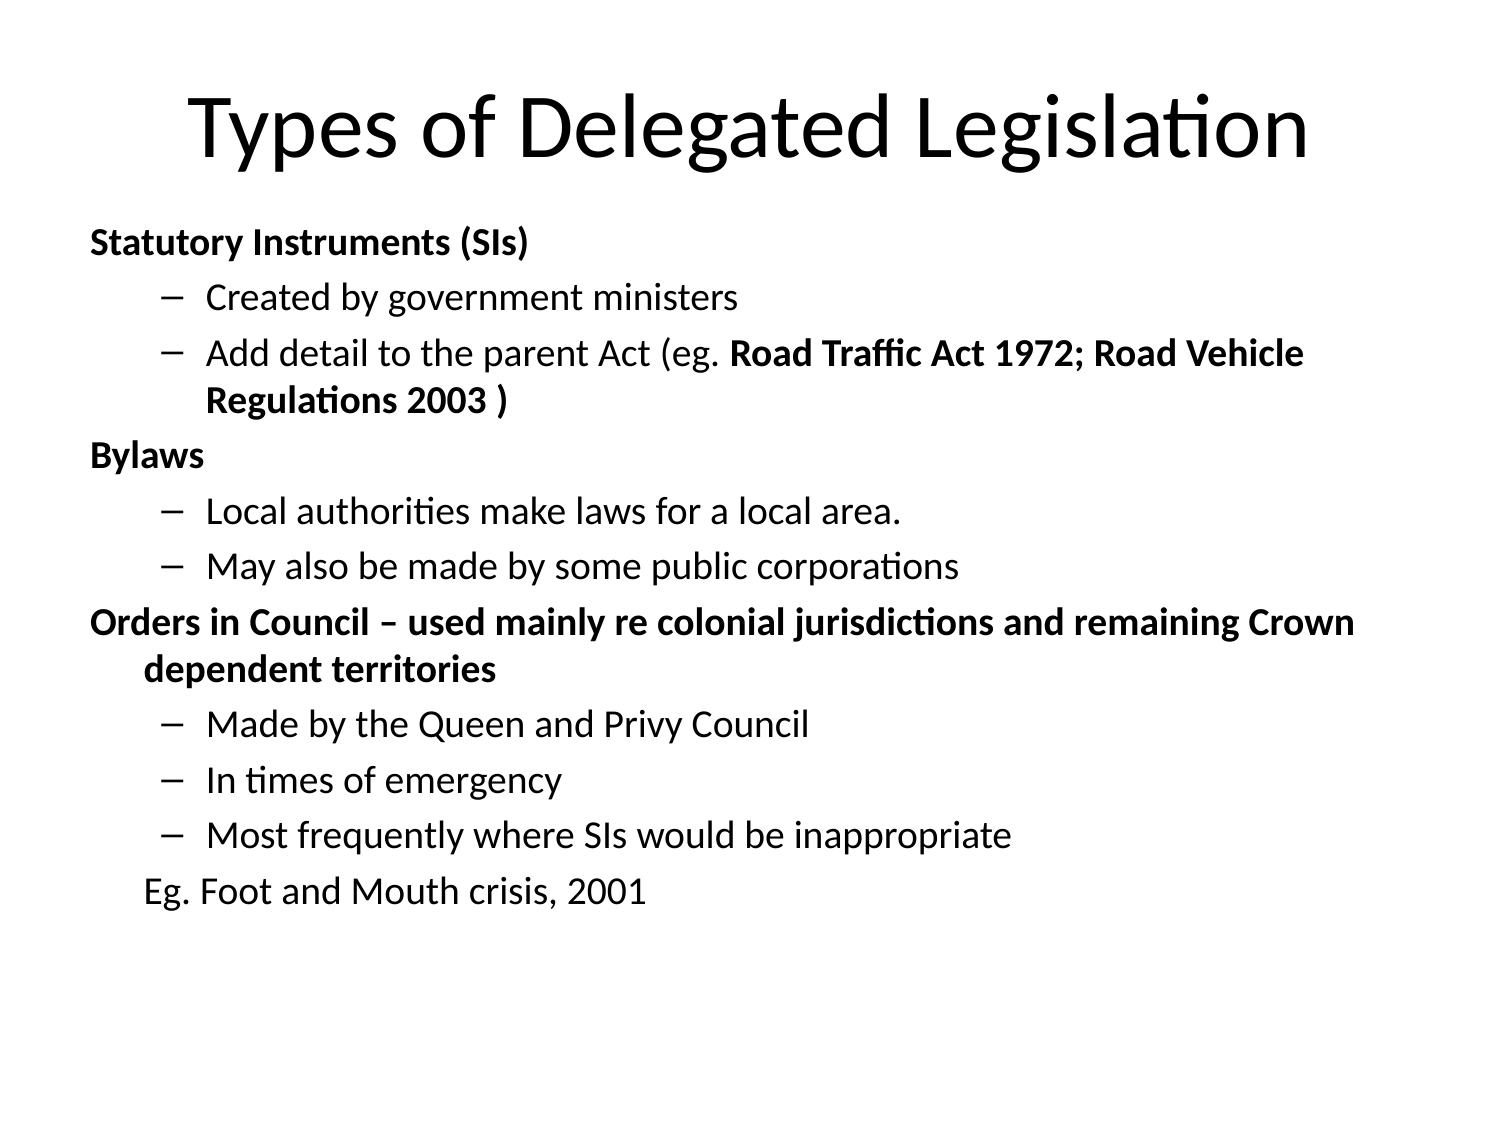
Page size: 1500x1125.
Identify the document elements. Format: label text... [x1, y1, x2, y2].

list Statutory Instruments (SIs) Created by government ministers Add detail to the parent Act (eg. Road Traffic Act 1972; Road Vehicle Regulations 2003 ) Bylaws Local authorities make laws for a local area. May also be made by some public corporations Orders in Council – used mainly re colonial jurisdictions and remaining Crown dependent territories Made by the Queen and Privy Council In times of emergency Most frequently where SIs would be inappropriate Eg. Foot and Mouth crisis, 2001 [75, 208, 1425, 1071]
title Types of Delegated Legislation [75, 45, 1425, 197]
